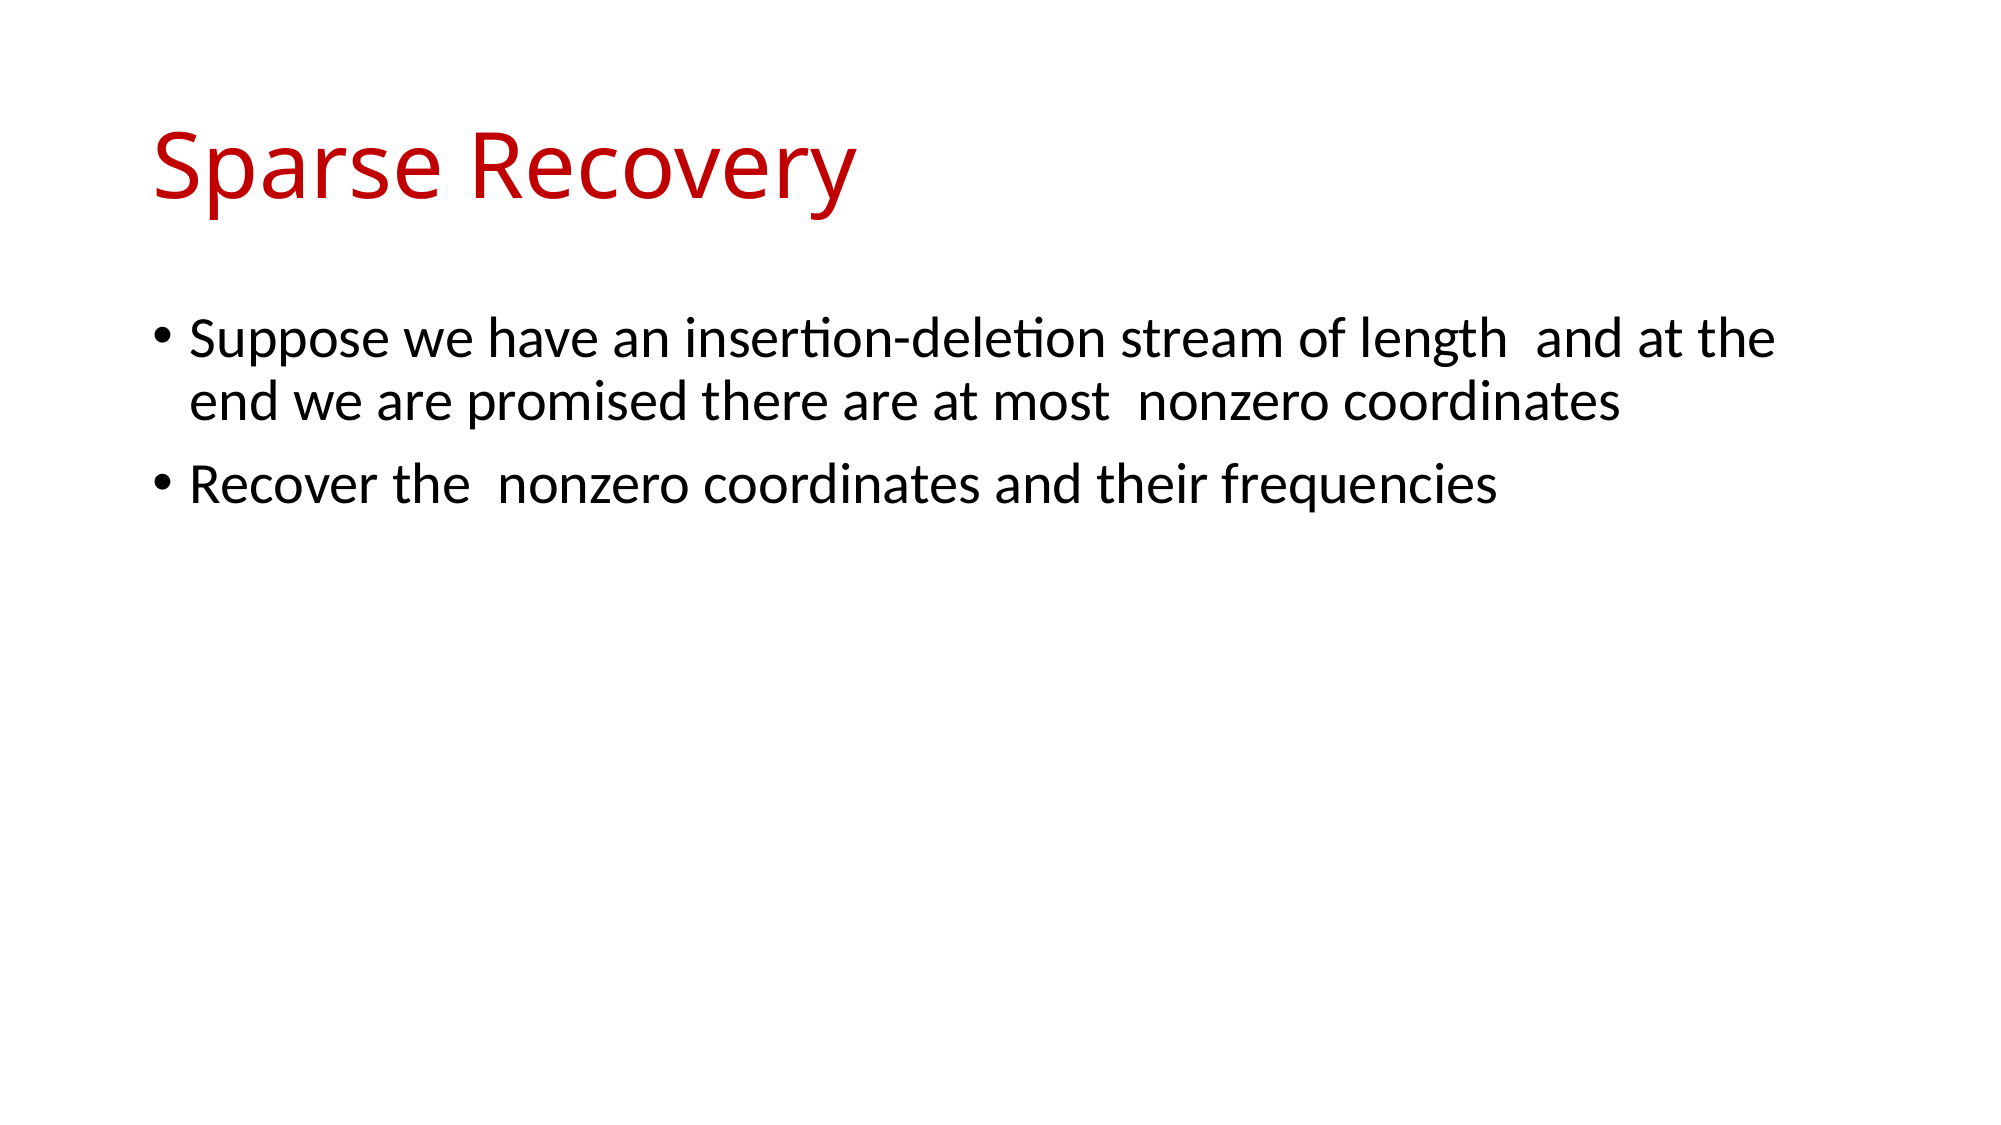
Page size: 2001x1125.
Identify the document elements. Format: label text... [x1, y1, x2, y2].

title Sparse Recovery [137, 59, 1863, 278]
